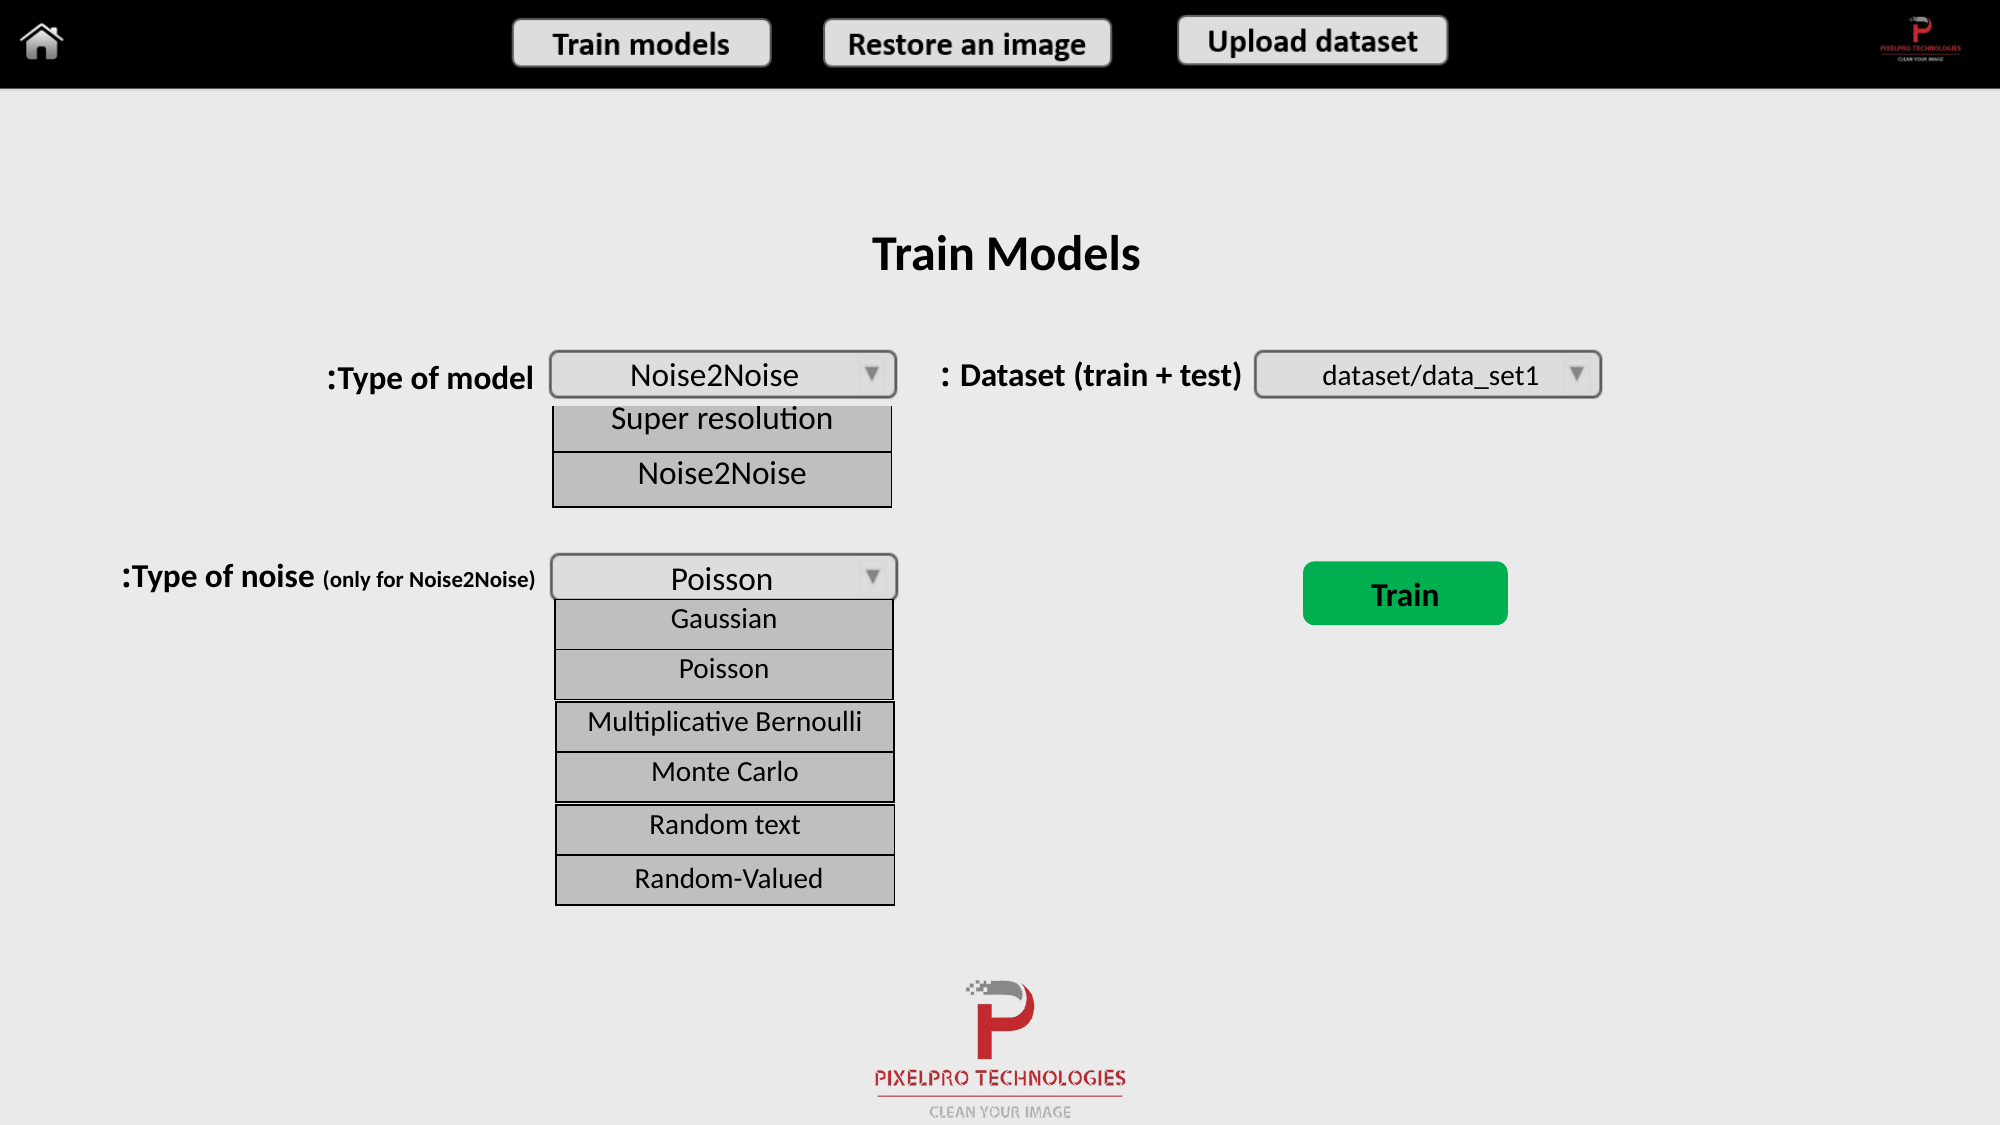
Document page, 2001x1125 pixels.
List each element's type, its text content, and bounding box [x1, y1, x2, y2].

table_cell Noise2Noise [554, 453, 891, 506]
picture [544, 343, 903, 406]
table_cell Random-Valued [557, 856, 894, 904]
picture [1249, 343, 1608, 406]
picture [0, 0, 2000, 96]
picture [853, 958, 1147, 1125]
table_header Super resolution [554, 406, 891, 451]
text_box Type of model: [309, 348, 544, 404]
picture [546, 546, 904, 609]
text_box Train Models [844, 212, 1156, 288]
table_cell Monte Carlo [557, 753, 893, 801]
text_box Type of noise (only for Noise2Noise): [99, 546, 546, 602]
table_header Gaussian [556, 609, 892, 649]
text_box Train [1303, 561, 1508, 626]
table_header Multiplicative Bernoulli [557, 703, 893, 751]
text_box Dataset (train + test) : [919, 345, 1249, 401]
table_header Random text [557, 806, 894, 854]
table_cell Poisson [556, 650, 892, 699]
